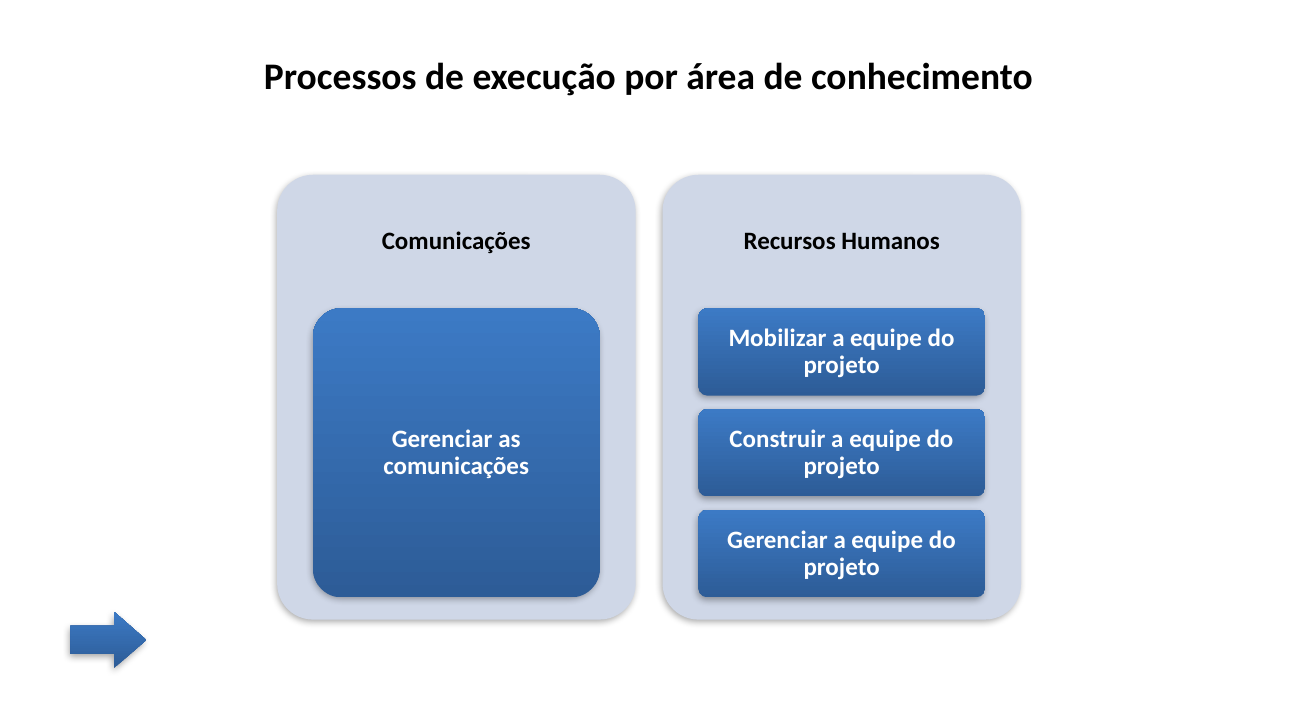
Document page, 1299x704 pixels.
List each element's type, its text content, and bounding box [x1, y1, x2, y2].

text_box [70, 611, 147, 669]
text_box Processos de execução por área de conhecimento [0, 44, 1299, 106]
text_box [276, 174, 1022, 620]
